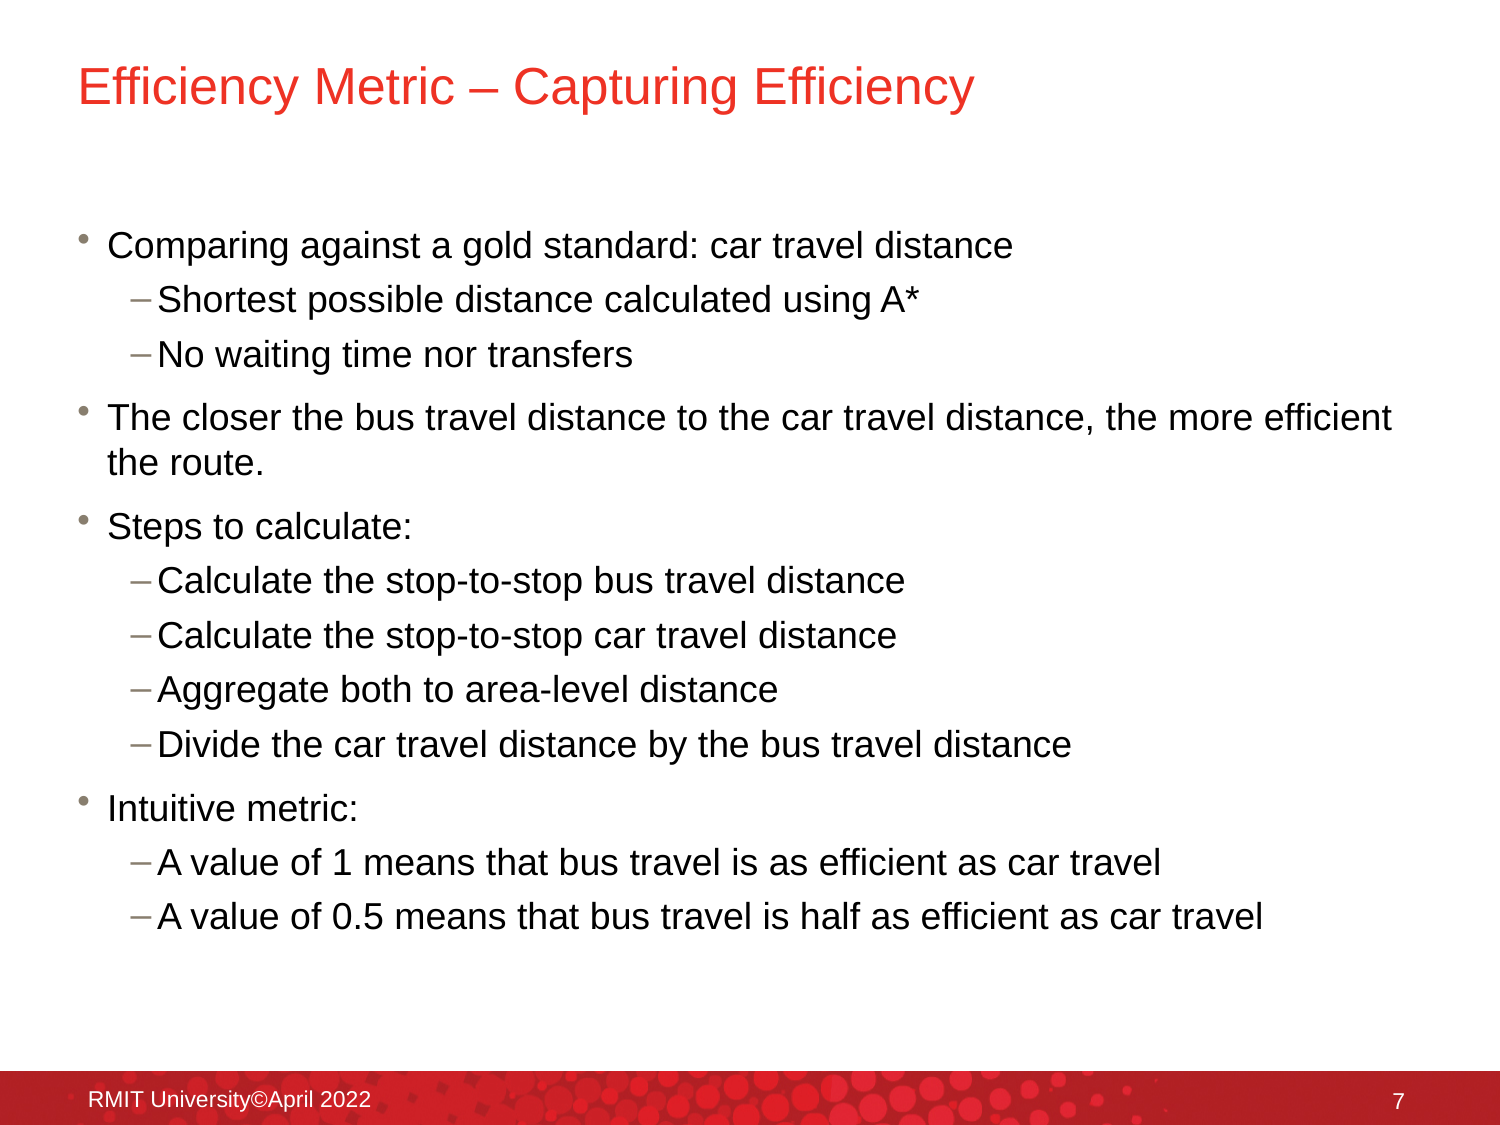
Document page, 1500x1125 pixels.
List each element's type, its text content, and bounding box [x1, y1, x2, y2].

picture [0, 1071, 1500, 1125]
title Efficiency Metric – Capturing Efficiency [62, 45, 1413, 197]
slide_number 7 [1070, 1079, 1421, 1115]
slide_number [72, 1077, 423, 1113]
list Comparing against a gold standard: car travel distance Shortest possible distance calculated using A* No waiting time nor transfers The closer the bus travel distance to the car travel distance, the more efficient the route. Steps to calculate: Calculate the stop-to-stop bus travel distance Calculate the stop-to-stop car travel distance Aggregate both to area-level distance Divide the car travel distance by the bus travel distance Intuitive metric: A value of 1 means that bus travel is as efficient as car travel A value of 0.5 means that bus travel is half as efficient as car travel [62, 213, 1413, 1012]
